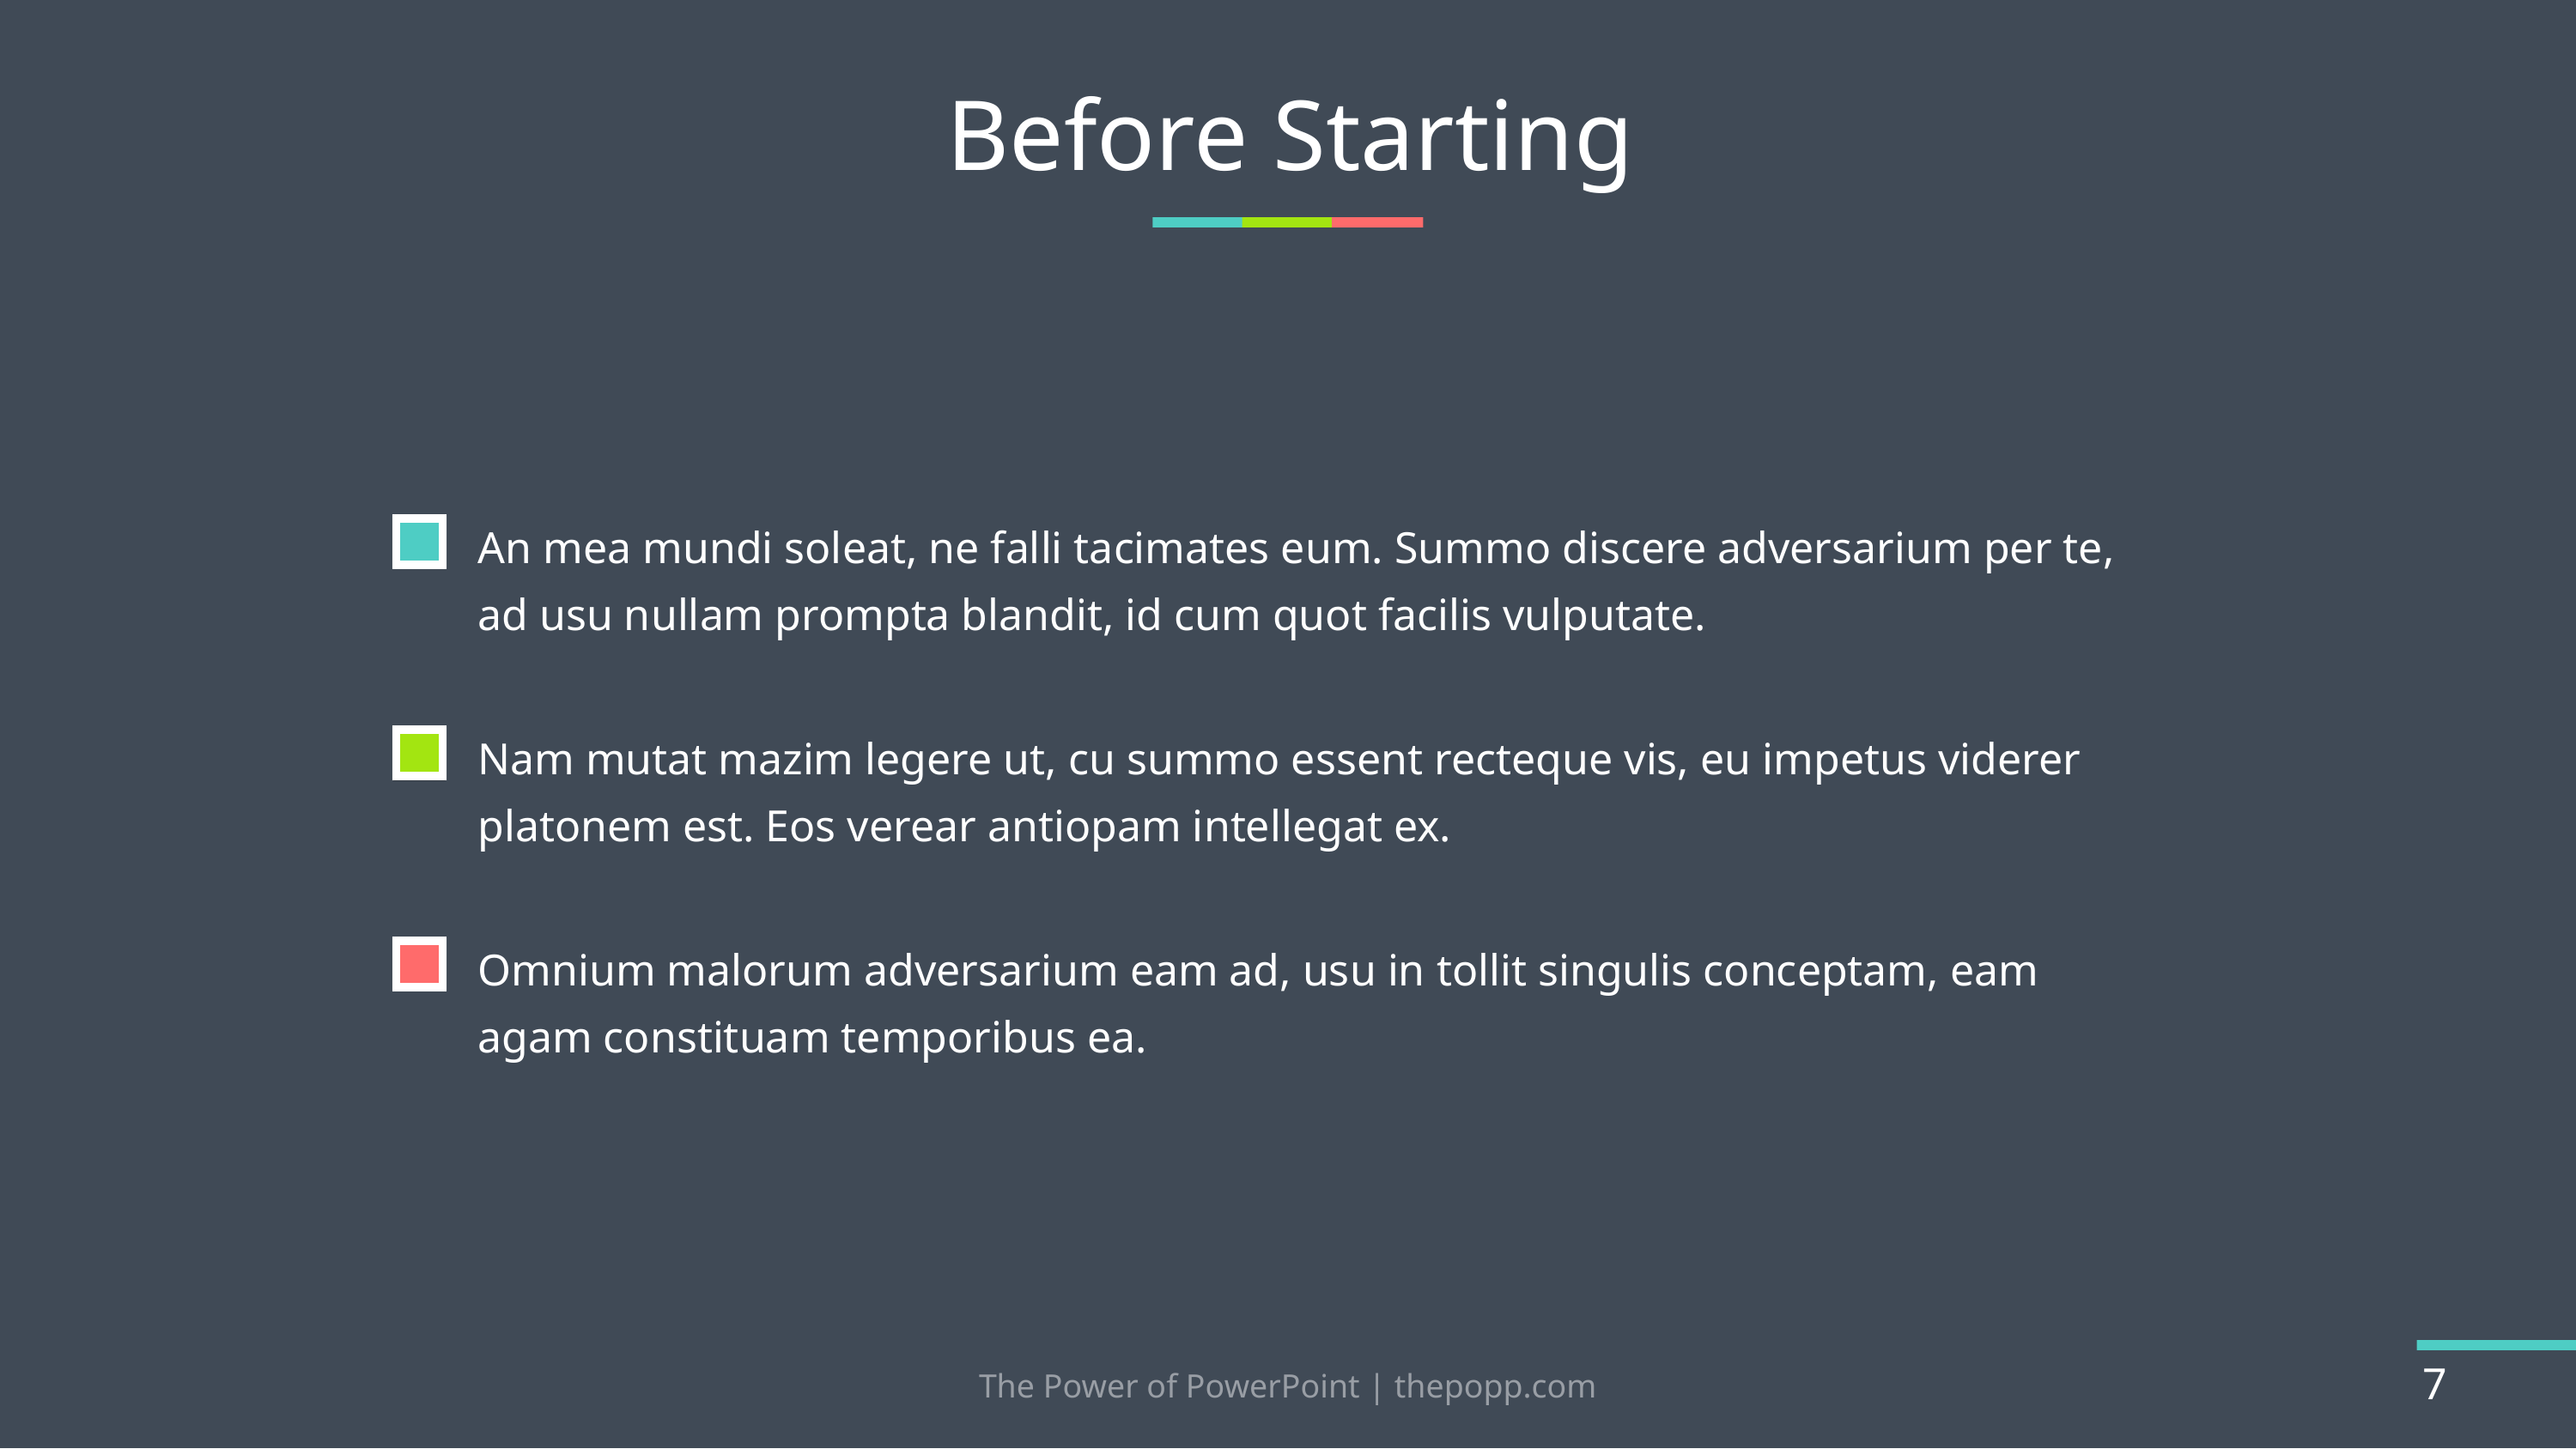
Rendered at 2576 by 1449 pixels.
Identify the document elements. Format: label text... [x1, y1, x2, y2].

list Omnium malorum adversarium eam ad, usu in tollit singulis conceptam, eam agam constituam temporibus ea. [465, 920, 2147, 1094]
title Before Starting [69, 49, 2512, 230]
list An mea mundi soleat, ne falli tacimates eum. Summo discere adversarium per te, ad usu nullam prompta blandit, id cum quot facilis vulputate. [465, 498, 2147, 671]
list Nam mutat mazim legere ut, cu summo essent recteque vis, eu impetus viderer platonem est. Eos verear antiopam intellegat ex. [465, 709, 2147, 882]
slide_number 7 [2409, 1351, 2576, 1421]
footer The Power of PowerPoint | thepopp.com [853, 1349, 1723, 1427]
